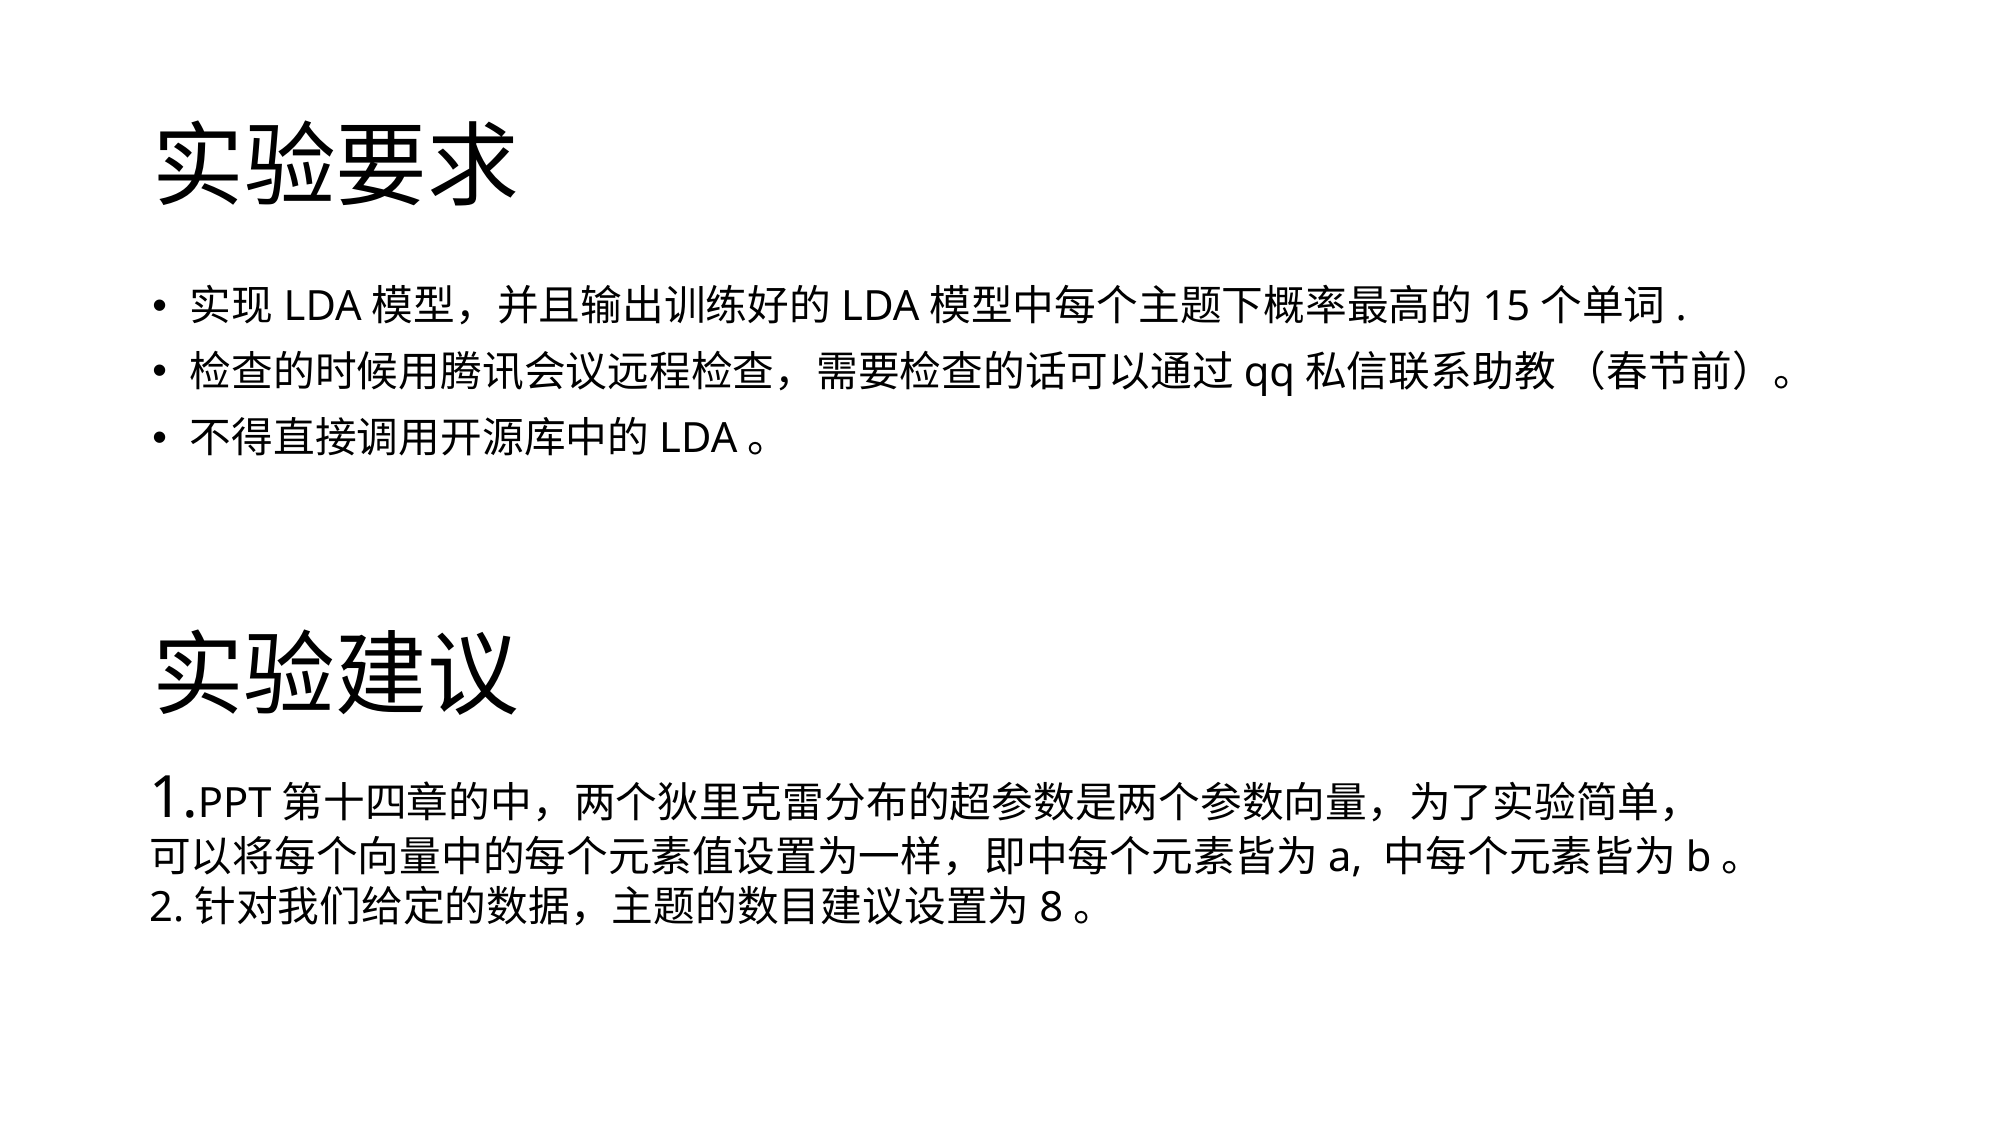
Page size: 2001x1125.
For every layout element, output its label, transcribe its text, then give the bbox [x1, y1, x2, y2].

list 实现LDA模型，并且输出训练好的LDA模型中每个主题下概率最高的15个单词. 检查的时候用腾讯会议远程检查，需要检查的话可以通过qq私信联系助教 （春节前）。 不得直接调用开源库中的LDA。 [137, 277, 1819, 563]
title 实验要求 [137, 59, 1863, 278]
text_box 实验建议 [137, 608, 953, 733]
